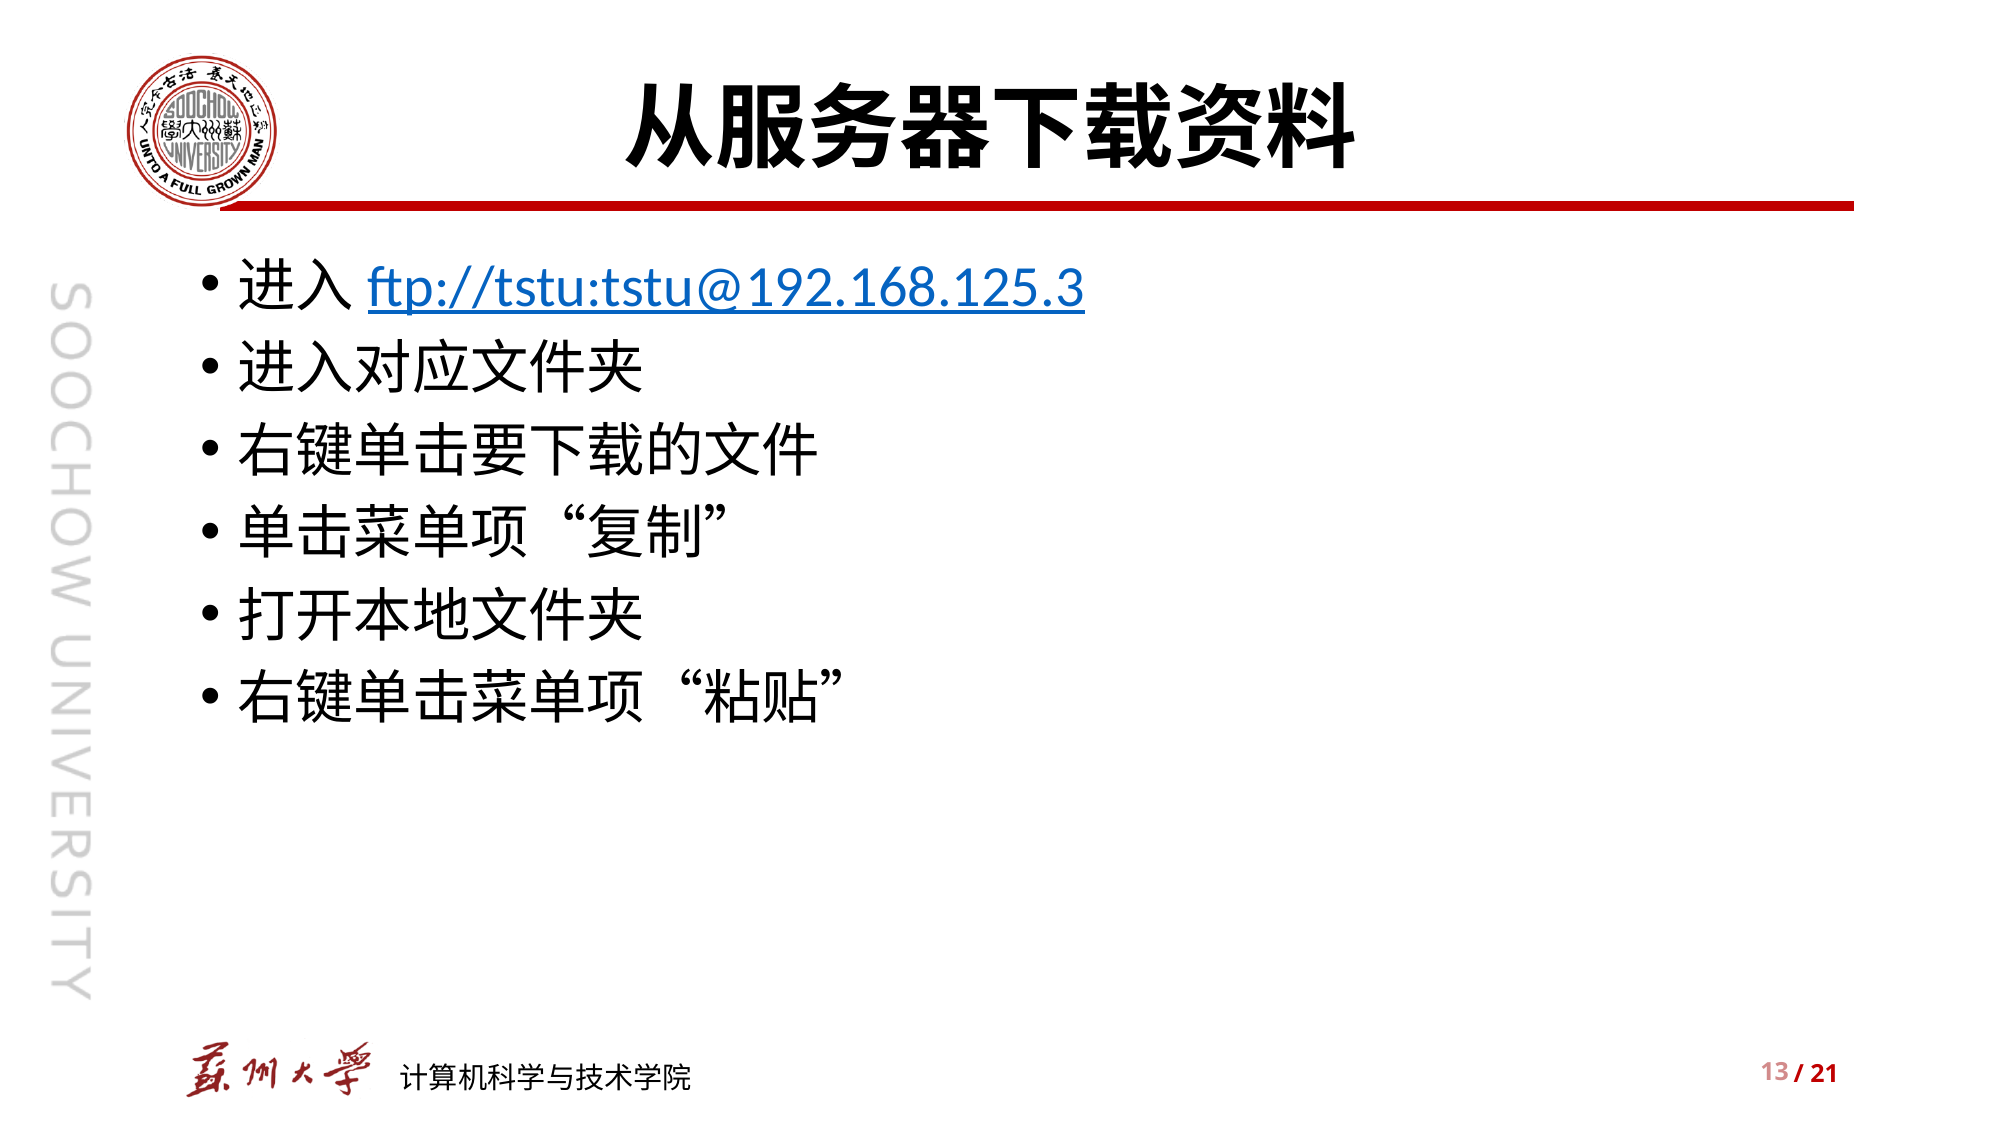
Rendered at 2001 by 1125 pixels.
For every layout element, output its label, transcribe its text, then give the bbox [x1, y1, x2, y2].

slide_number 13 [1412, 1042, 1804, 1103]
picture [184, 1038, 380, 1099]
list 进入ftp://tstu:tstu@192.168.125.3 进入对应文件夹 右键单击要下载的文件 单击菜单项“复制” 打开本地文件夹 右键单击菜单项“粘贴” [184, 240, 1854, 1014]
picture [122, 51, 282, 211]
title 从服务器下载资料 [128, 60, 1854, 202]
picture [41, 267, 103, 1012]
